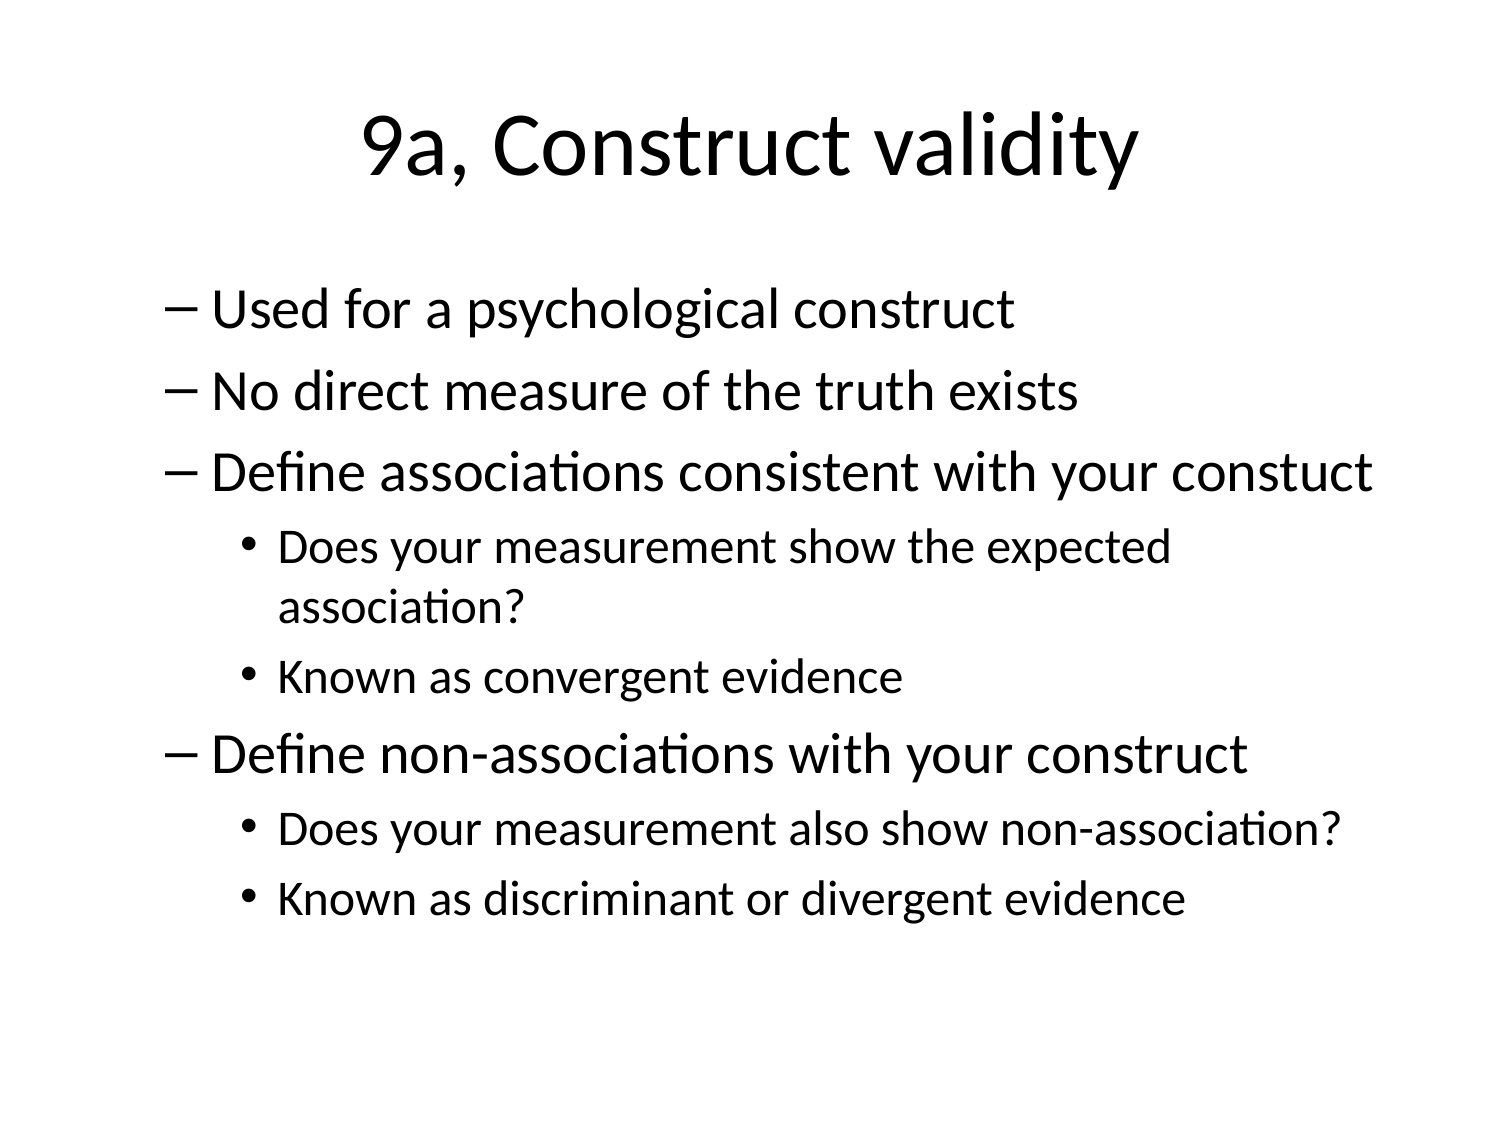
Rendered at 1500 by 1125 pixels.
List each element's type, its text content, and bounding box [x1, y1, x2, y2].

title 9a, Construct validity [75, 45, 1425, 233]
list Used for a psychological construct No direct measure of the truth exists Define associations consistent with your constuct Does your measurement show the expected association? Known as convergent evidence Define non-associations with your construct Does your measurement also show non-association? Known as discriminant or divergent evidence [75, 262, 1425, 1005]
